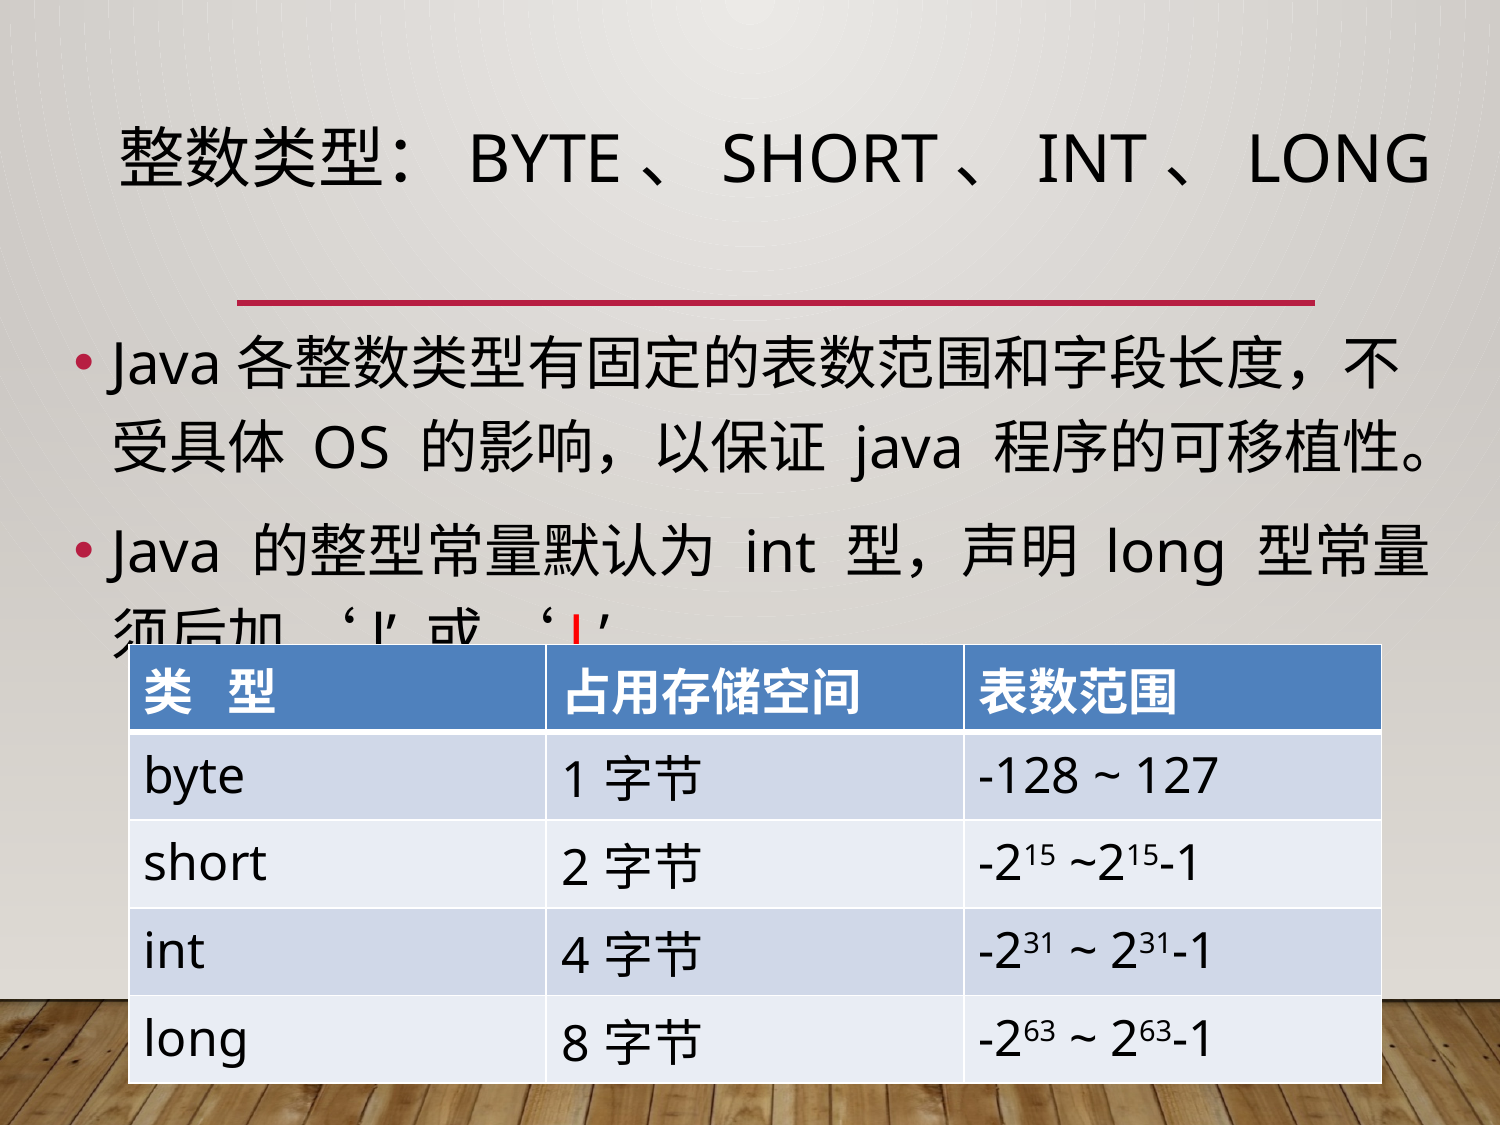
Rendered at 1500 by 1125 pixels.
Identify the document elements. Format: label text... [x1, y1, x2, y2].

picture [0, 999, 1500, 1125]
table_cell long [130, 996, 545, 1082]
list Java各整数类型有固定的表数范围和字段长度，不受具体 OS 的影响，以保证 java 程序的可移植性。 Java 的整型常量默认为 int 型，声明 long 型常量须后加 ‘l’ 或 ‘L’ [58, 304, 1454, 1048]
table_cell -128 ~ 127 [965, 735, 1381, 819]
table_header 占用存储空间 [547, 645, 963, 729]
table_cell int [130, 909, 545, 995]
table_cell 8字节 [547, 996, 963, 1082]
table_header 类 型 [130, 645, 545, 729]
title 整数类型：byte、short、int、long [103, 117, 1454, 293]
table_header 表数范围 [965, 645, 1381, 729]
table_cell -215 ~215-1 [965, 821, 1381, 907]
table_cell 2字节 [547, 821, 963, 907]
table_cell 1字节 [547, 735, 963, 819]
table_cell -231 ~ 231-1 [965, 909, 1381, 995]
table_cell byte [130, 735, 545, 819]
table_cell 4字节 [547, 909, 963, 995]
table_cell -263 ~ 263-1 [965, 996, 1381, 1082]
table_cell short [130, 821, 545, 907]
